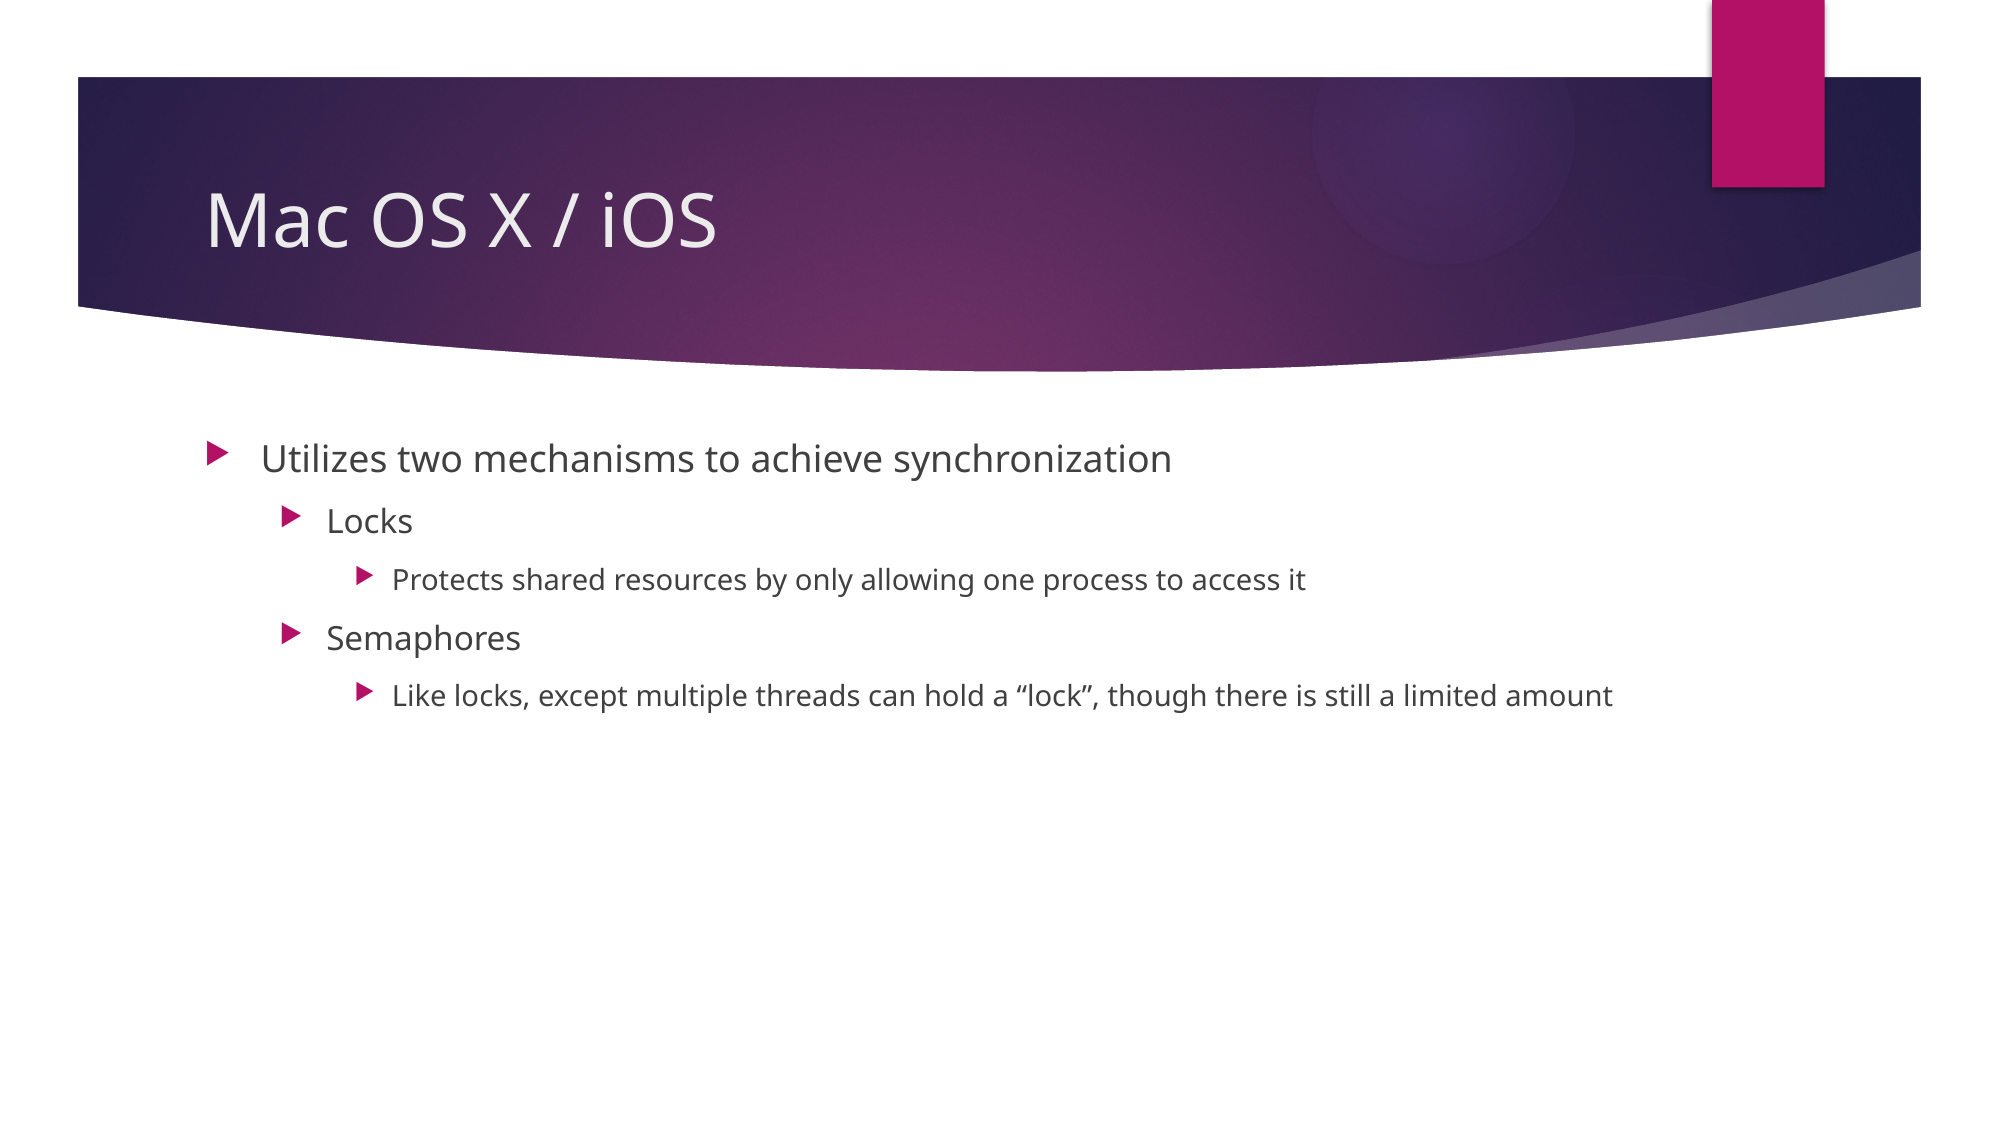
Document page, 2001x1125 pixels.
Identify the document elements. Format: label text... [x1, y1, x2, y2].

title Mac OS X / iOS [189, 159, 1627, 276]
list Utilizes two mechanisms to achieve synchronization Locks Protects shared resources by only allowing one process to access it Semaphores Like locks, except multiple threads can hold a “lock”, though there is still a limited amount [189, 427, 1638, 988]
